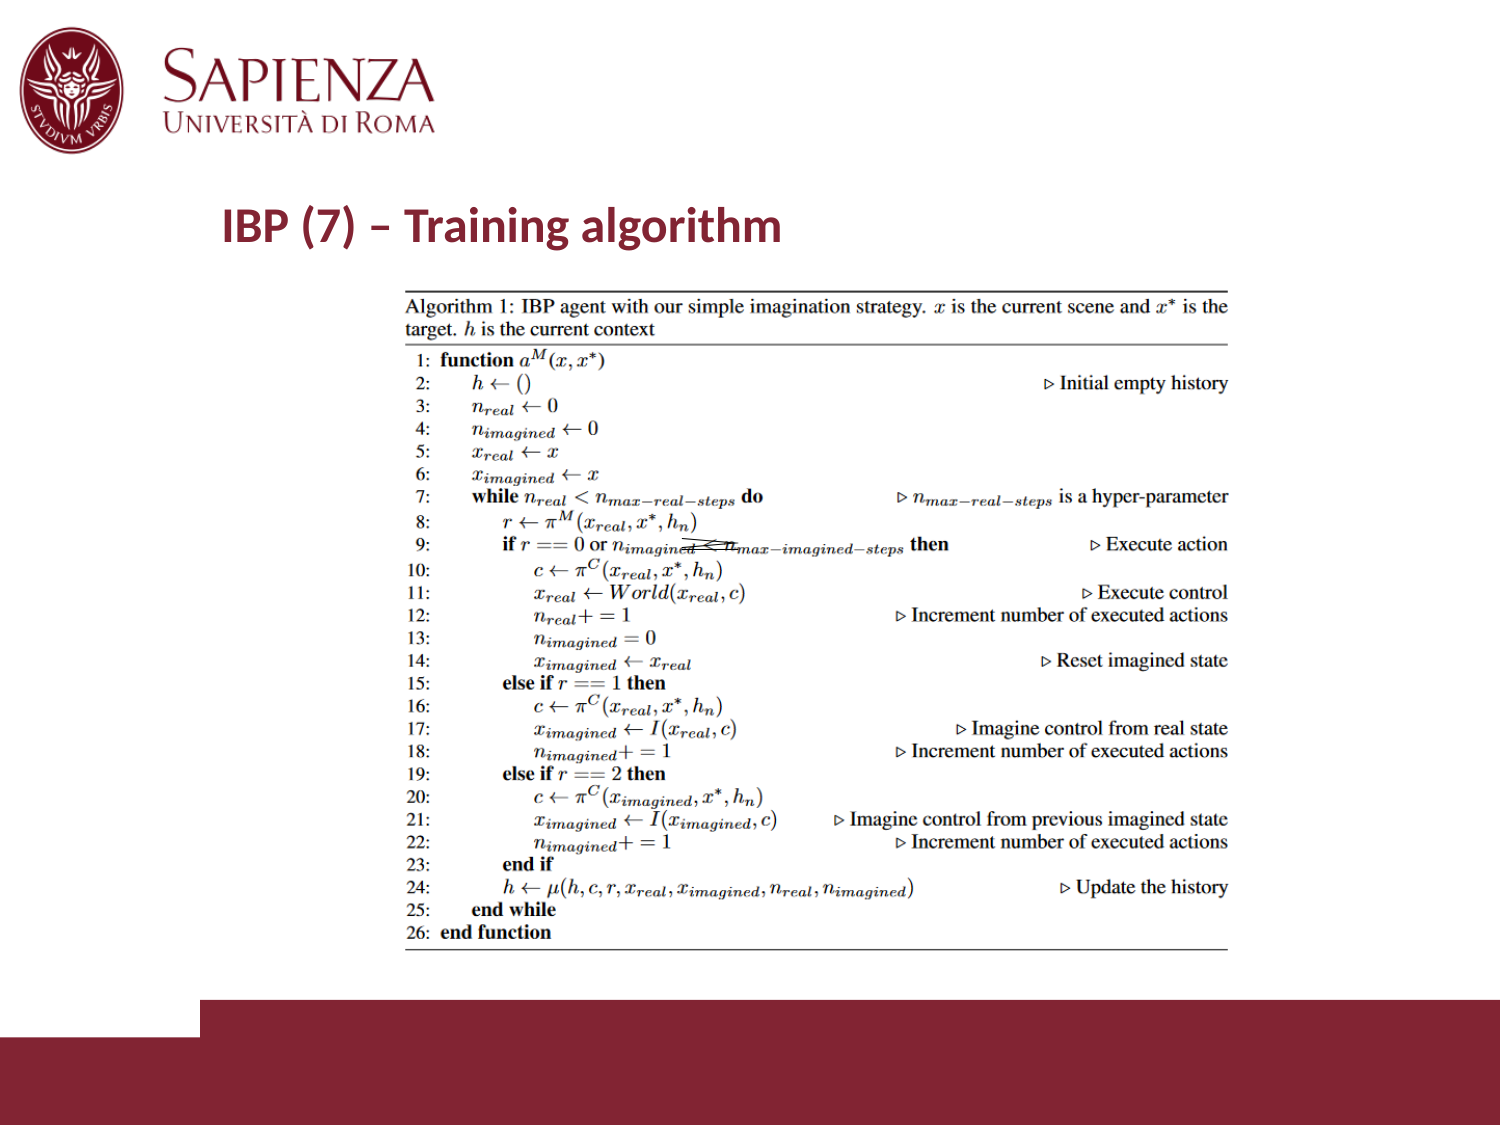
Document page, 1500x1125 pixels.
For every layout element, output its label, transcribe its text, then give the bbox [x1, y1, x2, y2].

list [390, 287, 1239, 963]
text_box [700, 544, 716, 553]
title IBP (7) – Training algorithm [206, 184, 1424, 268]
